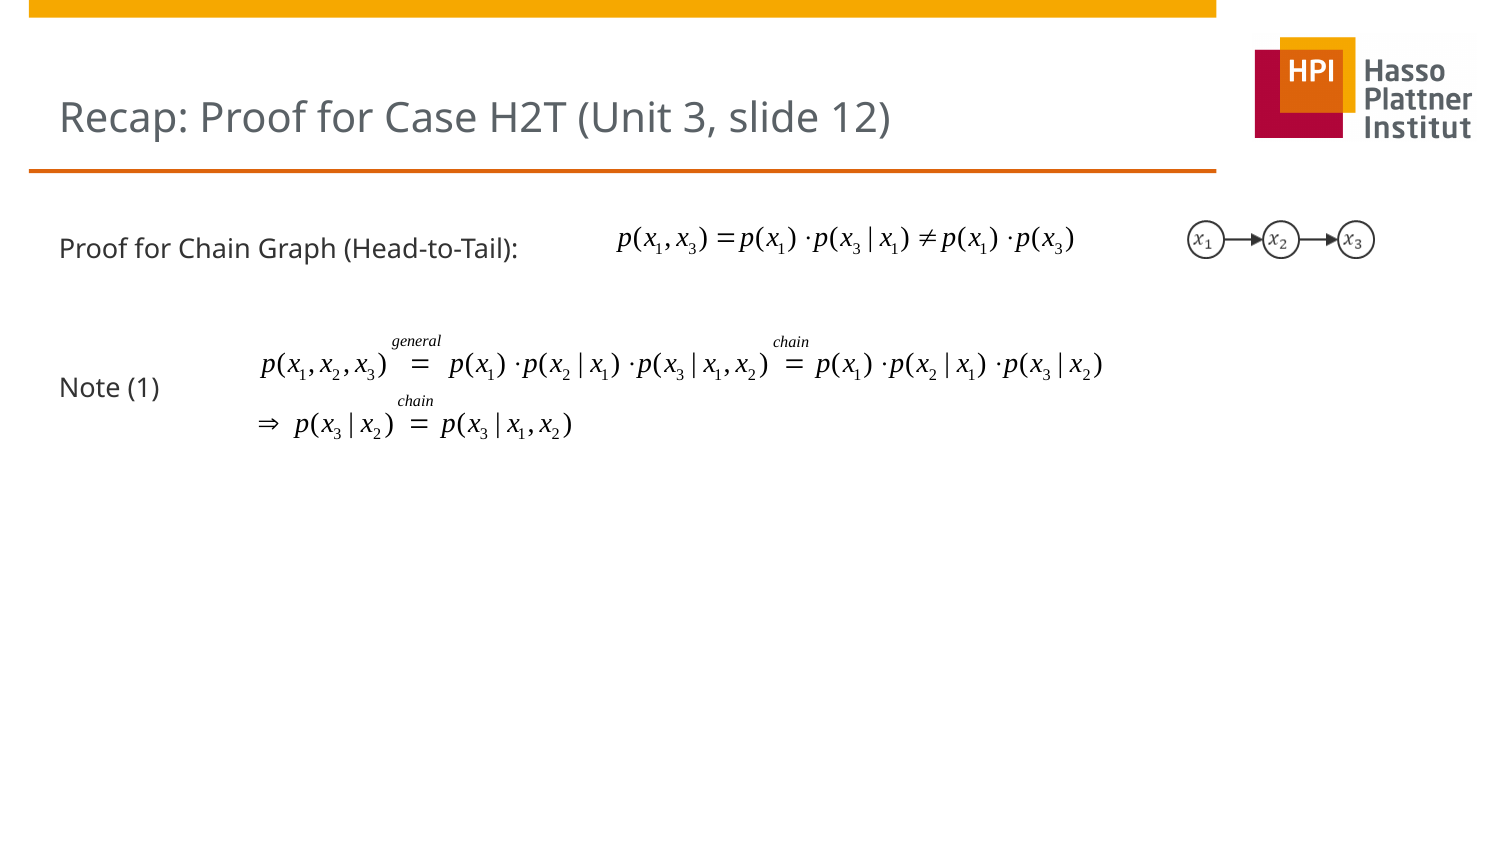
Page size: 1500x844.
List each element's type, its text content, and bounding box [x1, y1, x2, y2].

picture [1186, 220, 1376, 259]
picture [1252, 33, 1477, 142]
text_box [253, 327, 1111, 446]
title Recap: Proof for Case H2T (Unit 3, slide 12) [58, 17, 1187, 170]
list Proof for Chain Graph (Head-to-Tail): Note (1) [58, 203, 1211, 788]
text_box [609, 218, 1081, 262]
